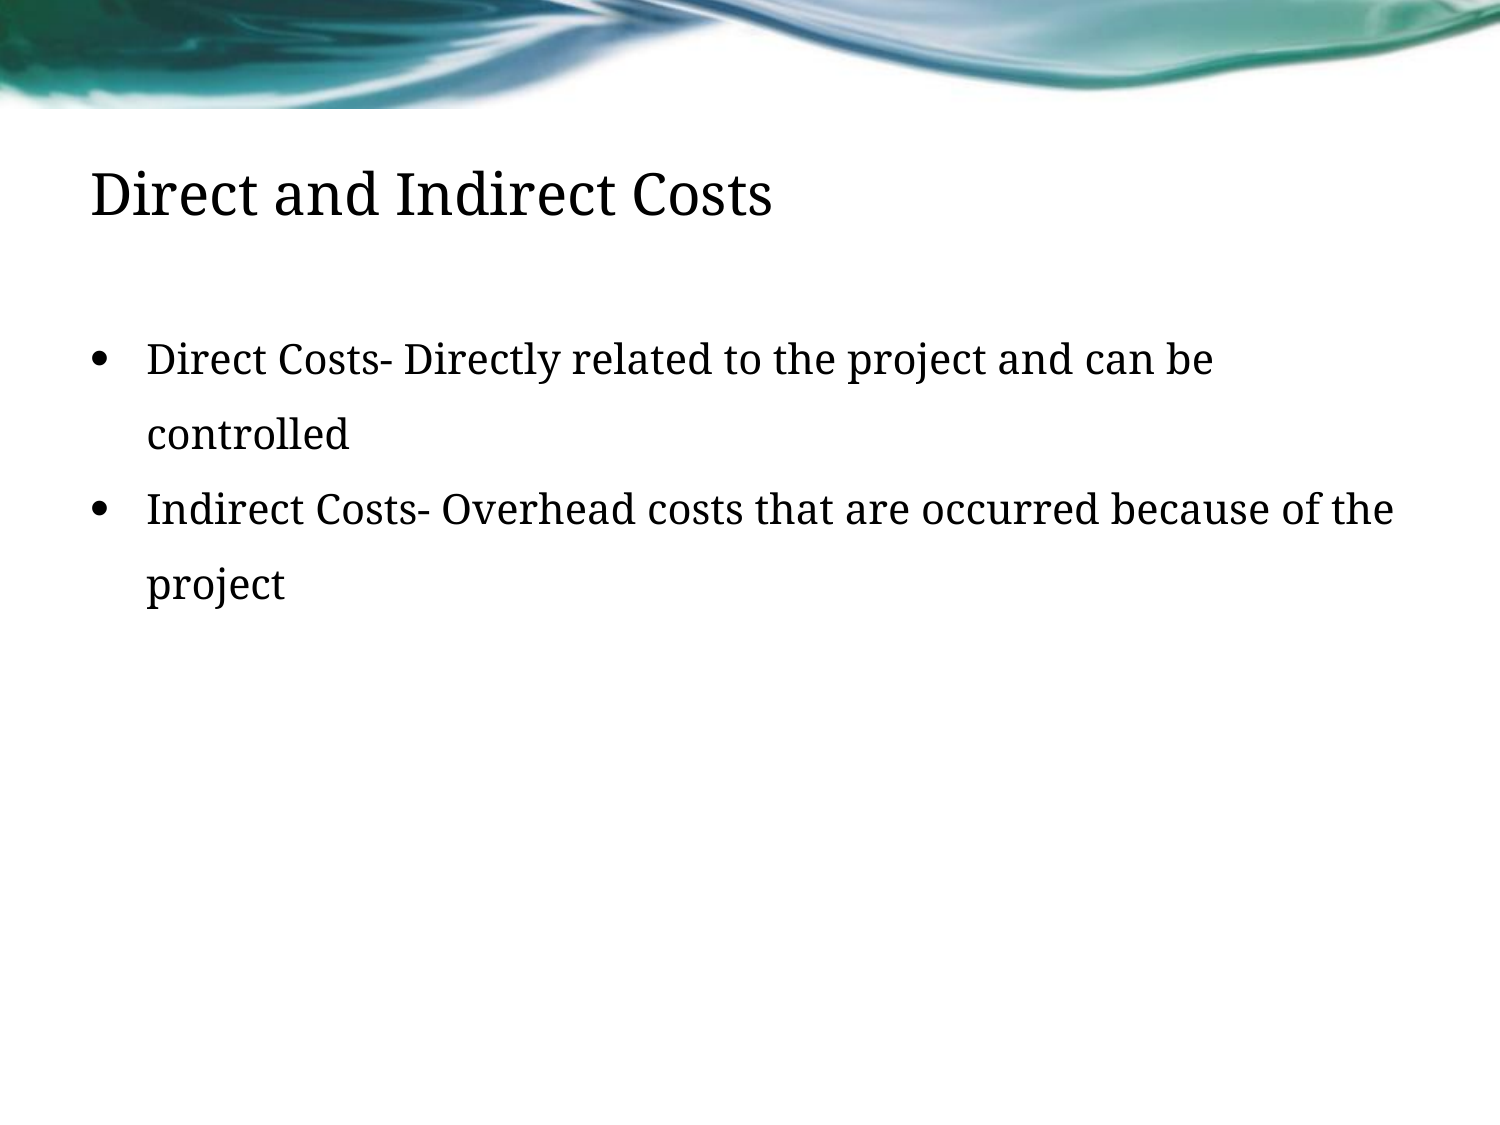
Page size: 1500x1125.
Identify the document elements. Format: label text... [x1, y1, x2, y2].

title Direct and Indirect Costs [75, 149, 1425, 299]
picture [0, 0, 1500, 109]
list Direct Costs- Directly related to the project and can be controlled Indirect Costs- Overhead costs that are occurred because of the project [75, 299, 1425, 1005]
